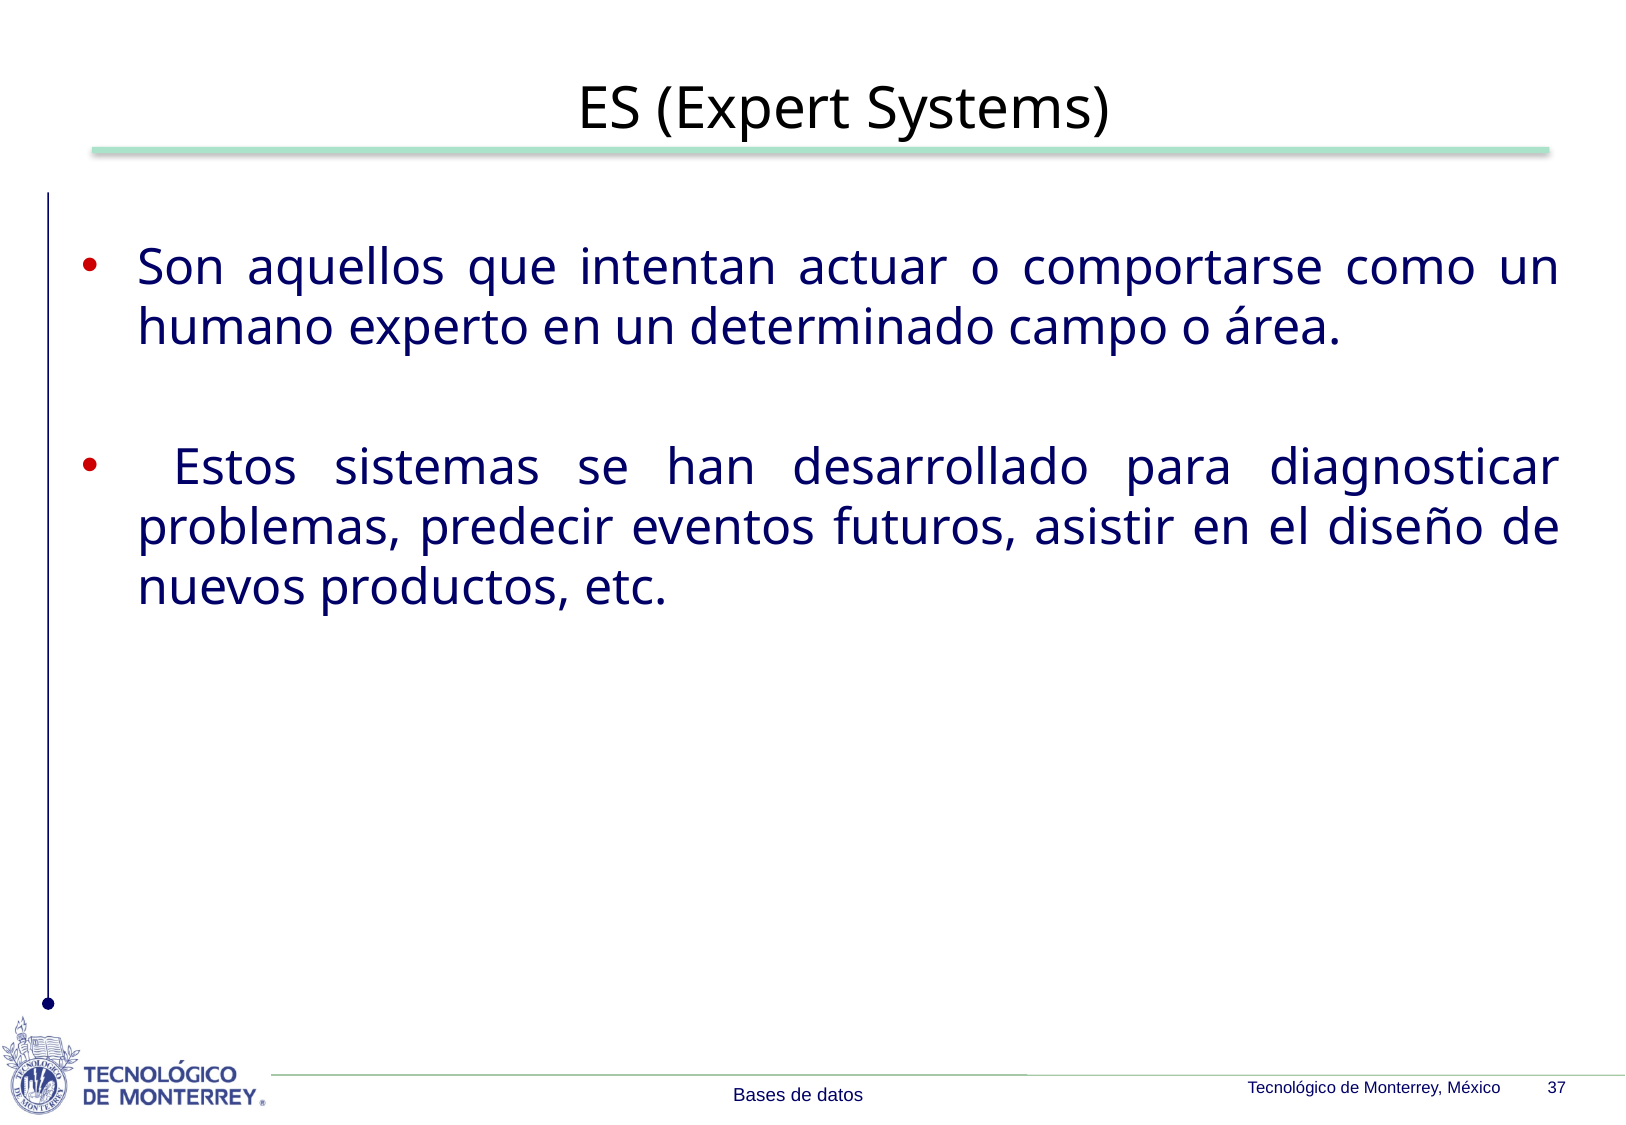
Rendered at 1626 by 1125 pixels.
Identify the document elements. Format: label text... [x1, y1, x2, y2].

picture [0, 1014, 271, 1116]
list Son aquellos que intentan actuar o comportarse como un humano experto en un determinado campo o área. Estos sistemas se han desarrollado para diagnosticar problemas, predecir eventos futuros, asistir en el diseño de nuevos productos, etc. [65, 227, 1577, 700]
title ES (Expert Systems) [226, 11, 1461, 199]
